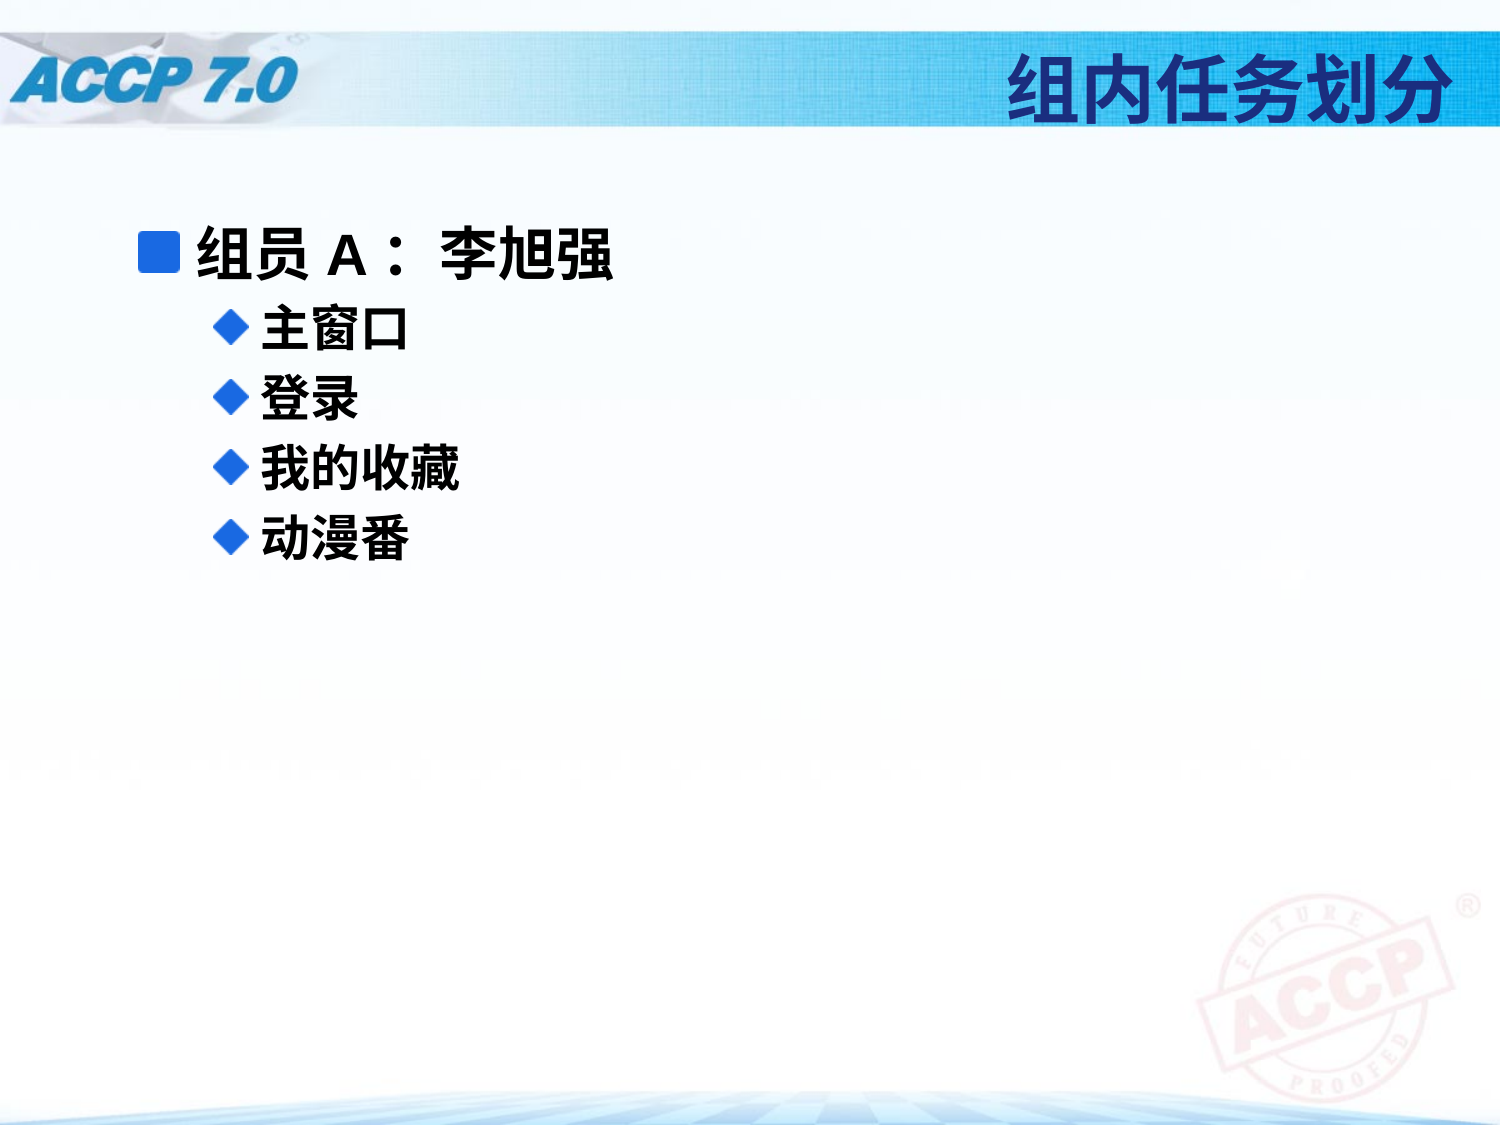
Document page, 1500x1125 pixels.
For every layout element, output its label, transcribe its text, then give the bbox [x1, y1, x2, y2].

list 组员A：李旭强 主窗口 登录 我的收藏 动漫番 [123, 209, 1426, 1071]
title 组内任务划分 [120, 13, 1471, 162]
picture [0, 0, 1500, 1125]
